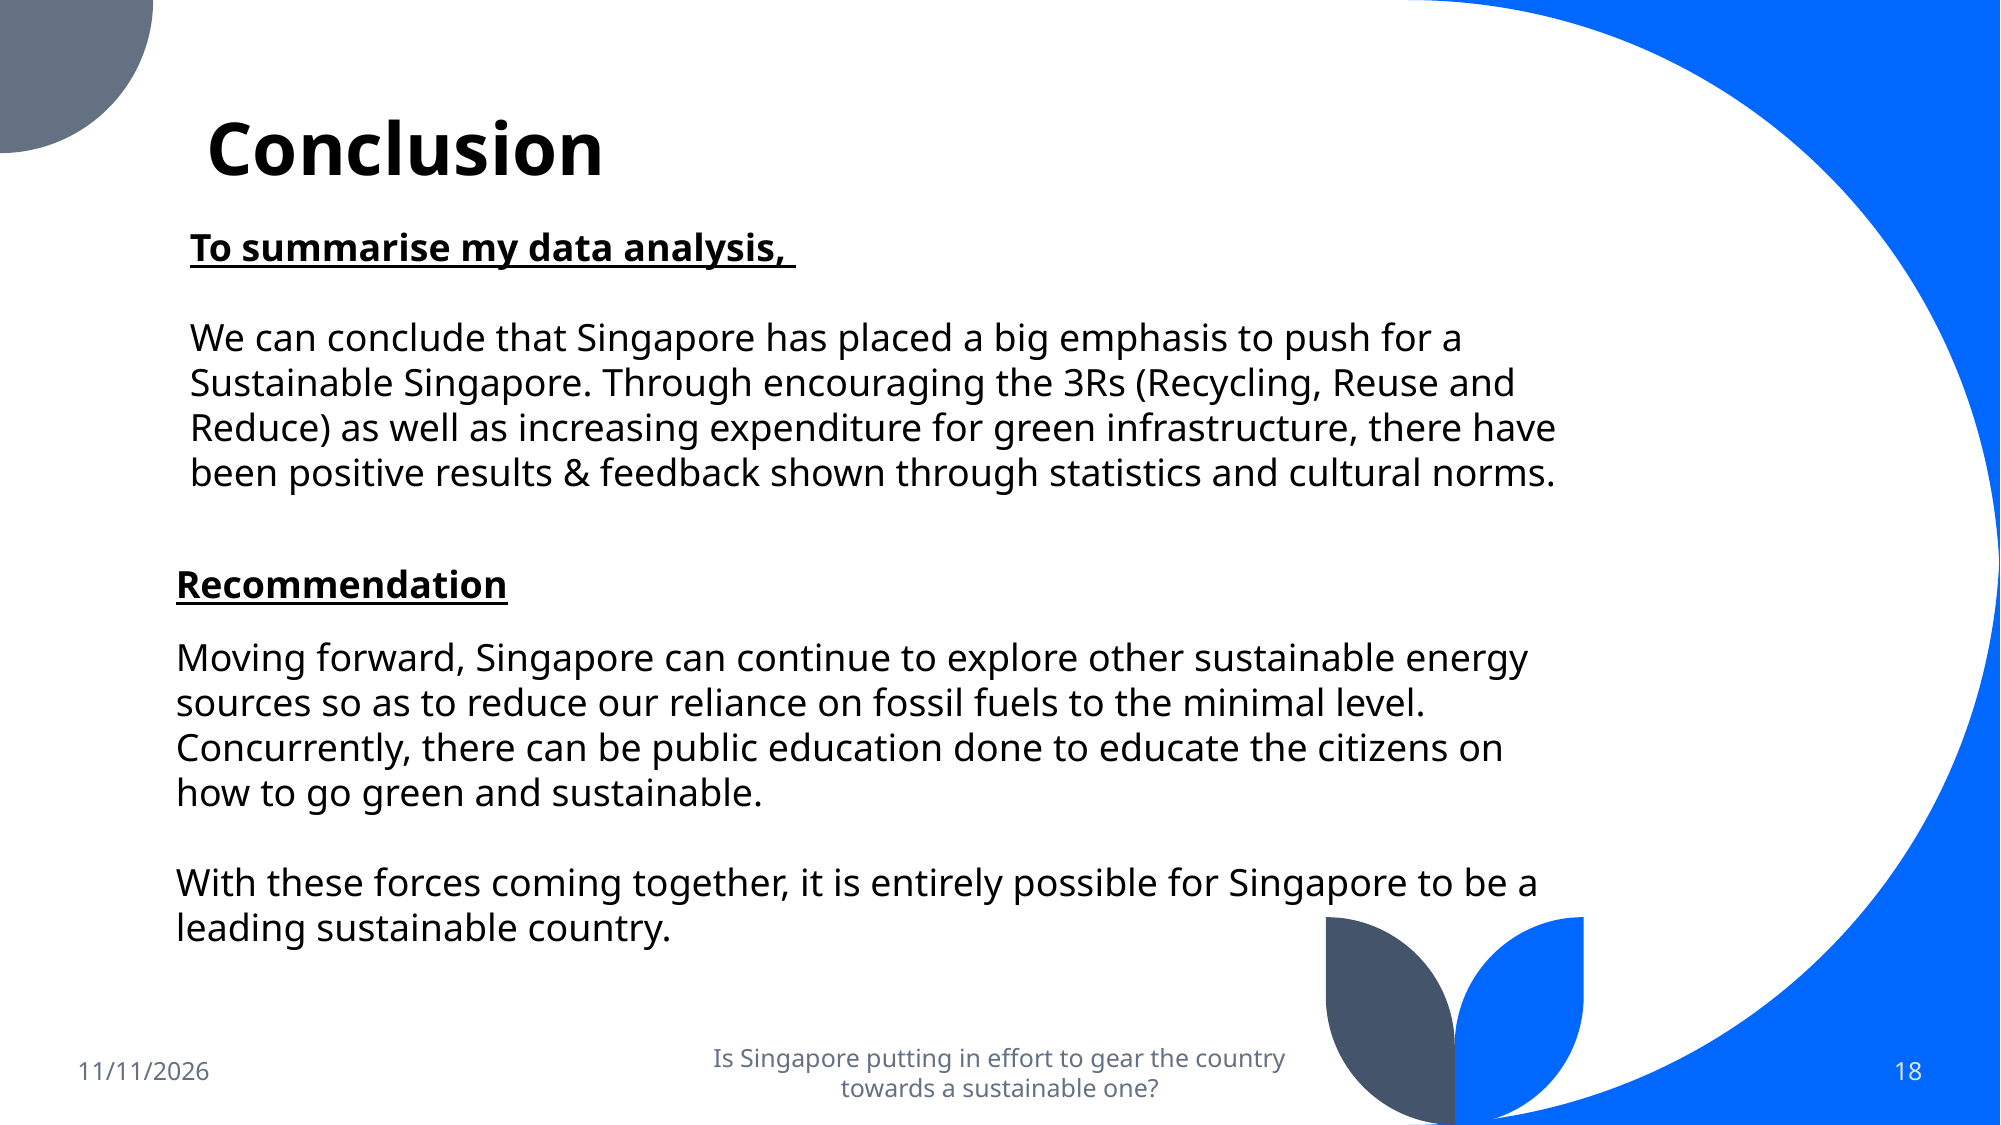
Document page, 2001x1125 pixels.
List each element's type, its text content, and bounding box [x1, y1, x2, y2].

text_box Moving forward, Singapore can continue to explore other sustainable energy sources so as to reduce our reliance on fossil fuels to the minimal level. Concurrently, there can be public education done to educate the citizens on how to go green and sustainable. With these forces coming together, it is entirely possible for Singapore to be a leading sustainable country. [161, 626, 1570, 957]
text_box To summarise my data analysis, We can conclude that Singapore has placed a big emphasis to push for a Sustainable Singapore. Through encouraging the 3Rs (Recycling, Reuse and Reduce) as well as increasing expenditure for green infrastructure, there have been positive results & feedback shown through statistics and cultural norms. [174, 216, 1598, 547]
text_box Recommendation [161, 554, 1598, 614]
footer Is Singapore putting in effort to gear the country towards a sustainable one? [662, 1042, 1338, 1103]
slide_number 18 [1665, 1042, 1938, 1103]
title Conclusion [191, 90, 1808, 199]
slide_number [62, 1042, 513, 1103]
